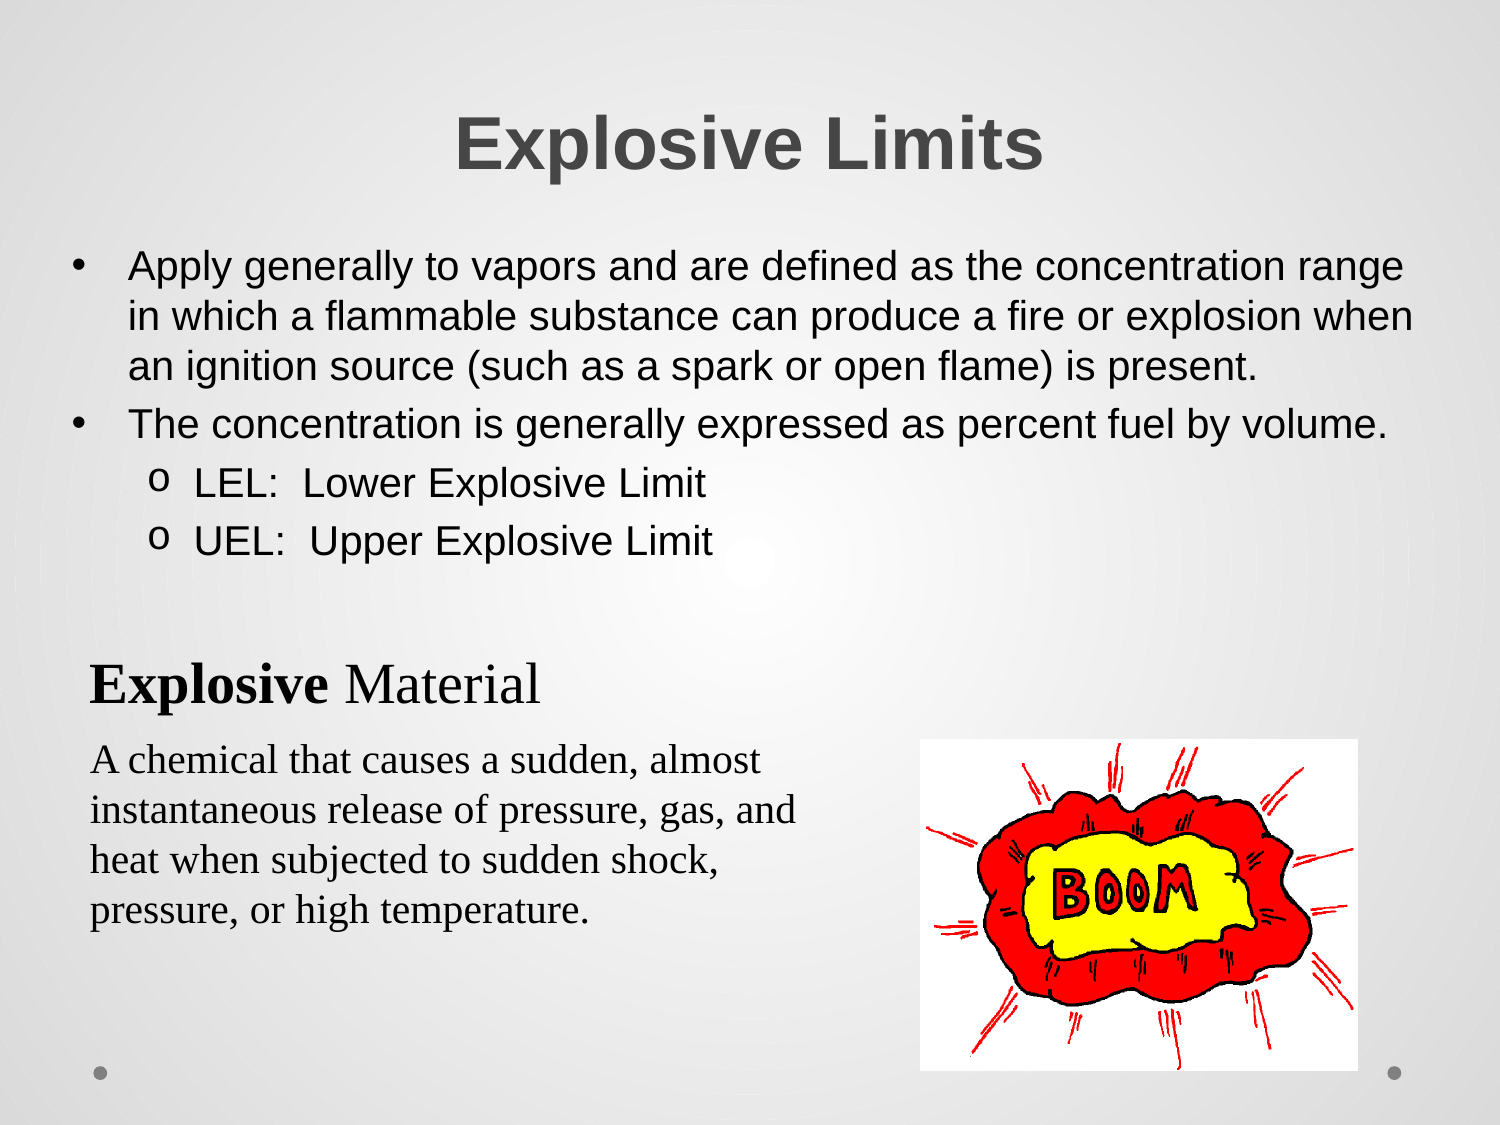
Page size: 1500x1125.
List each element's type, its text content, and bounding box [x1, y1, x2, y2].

list Apply generally to vapors and are defined as the concentration range in which a flammable substance can produce a fire or explosion when an ignition source (such as a spark or open flame) is present. The concentration is generally expressed as percent fuel by volume. LEL: Lower Explosive Limit UEL: Upper Explosive Limit [56, 231, 1455, 613]
text_box Explosive Material A chemical that causes a sudden, almost instantaneous release of pressure, gas, and heat when subjected to sudden shock, pressure, or high temperature. [75, 637, 866, 1003]
title Explosive Limits [112, 125, 1388, 313]
picture [920, 738, 1359, 1071]
